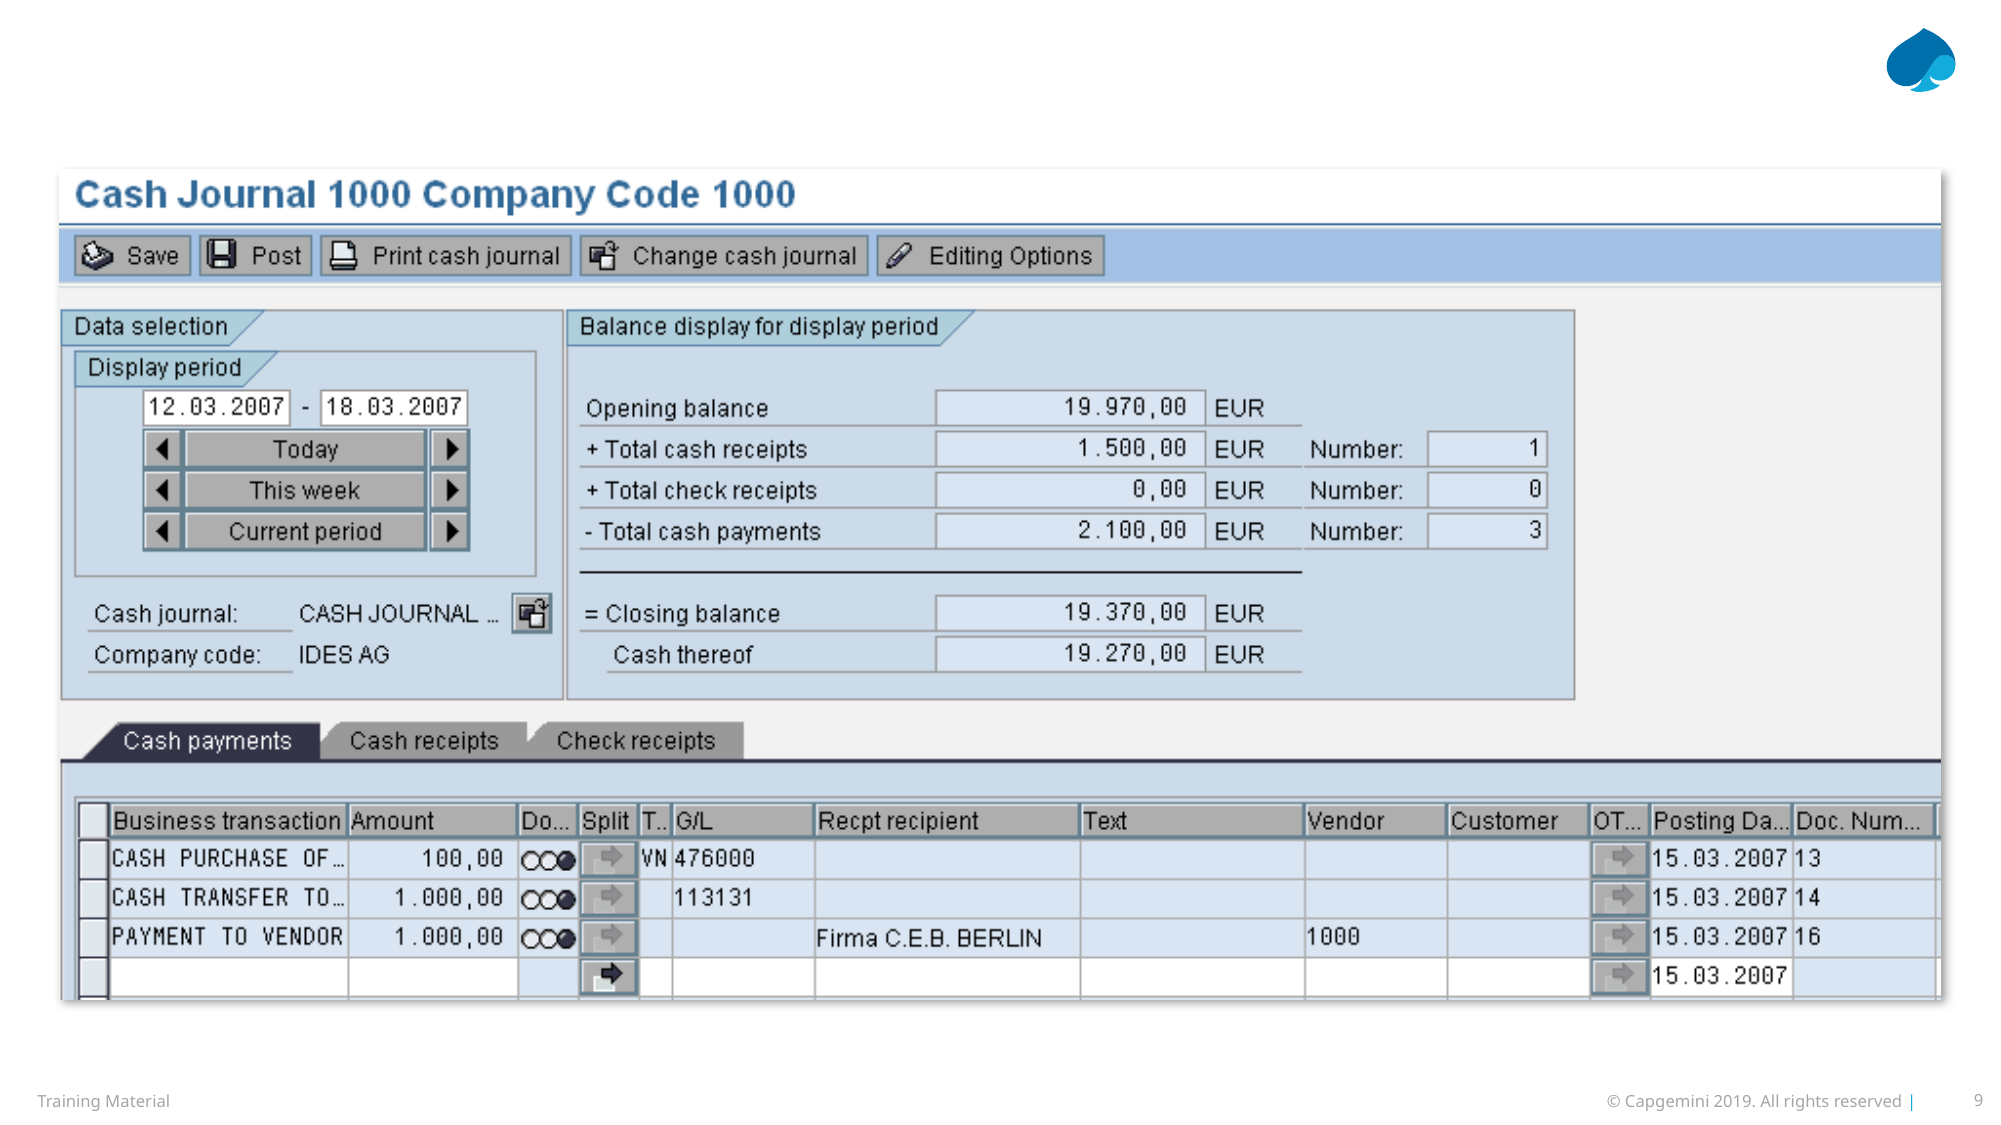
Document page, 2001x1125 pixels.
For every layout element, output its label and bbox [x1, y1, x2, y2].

picture [59, 169, 1941, 1000]
